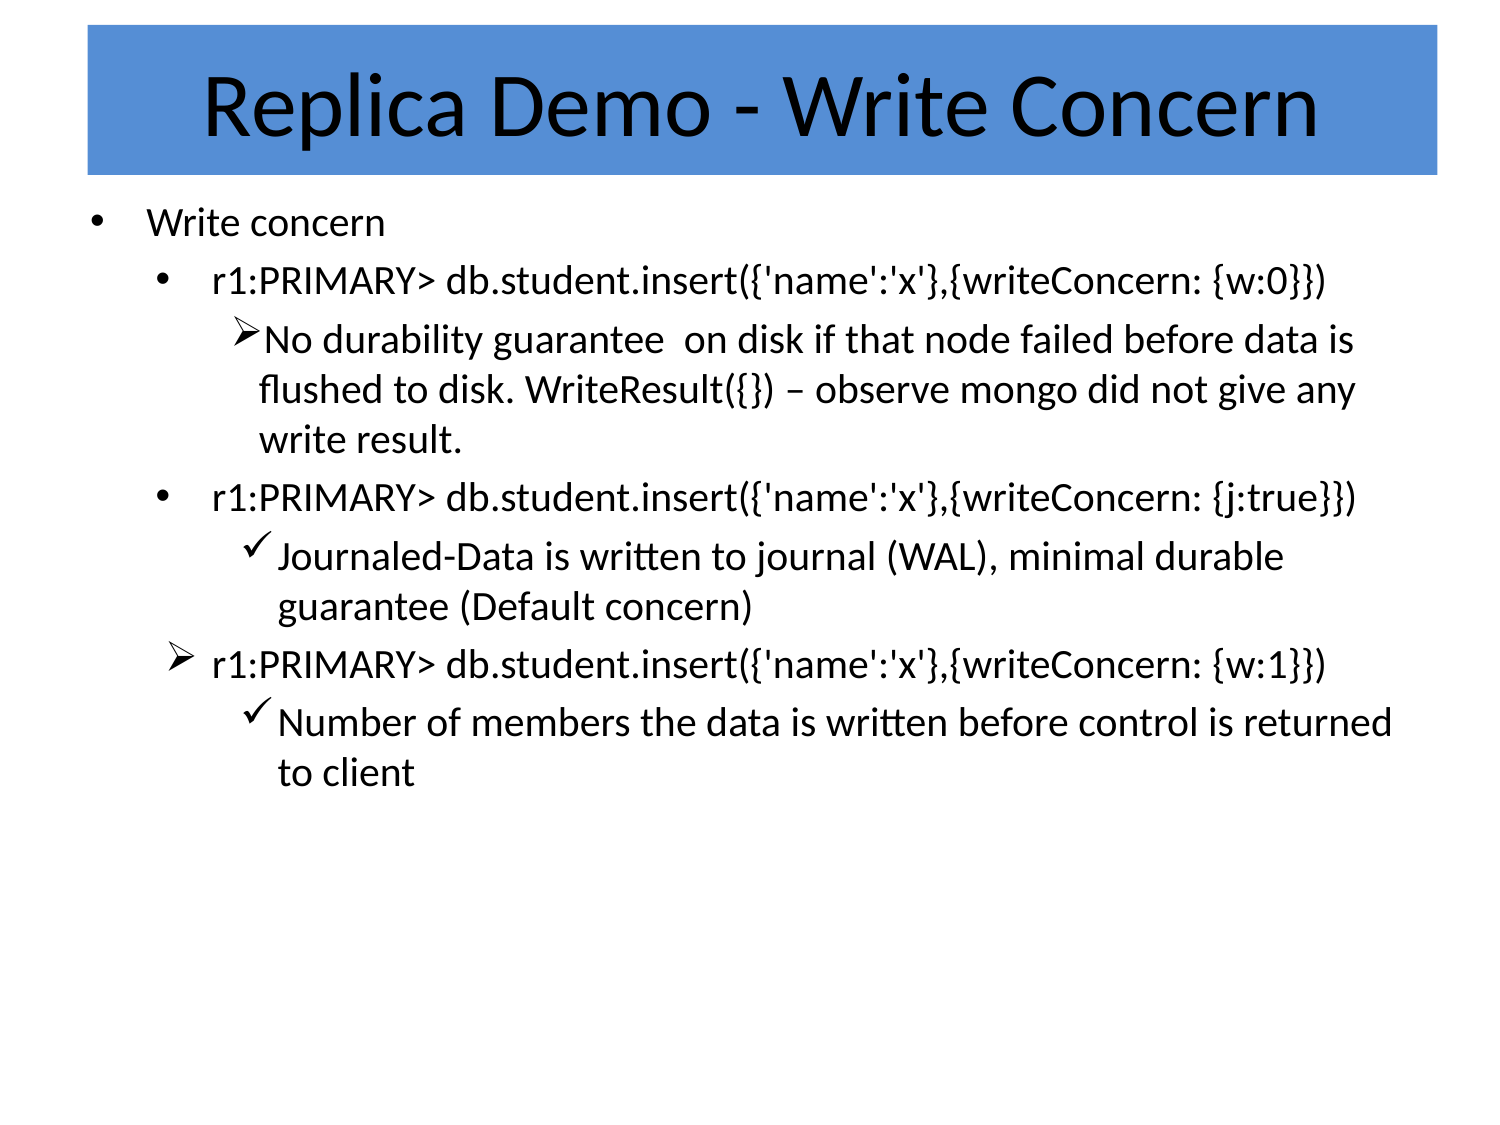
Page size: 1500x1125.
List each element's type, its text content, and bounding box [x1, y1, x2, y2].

title Replica Demo - Write Concern [87, 24, 1438, 175]
list Write concern r1:PRIMARY> db.student.insert({'name':'x'},{writeConcern: {w:0}}) No durability guarantee on disk if that node failed before data is flushed to disk. WriteResult({}) – observe mongo did not give any write result. r1:PRIMARY> db.student.insert({'name':'x'},{writeConcern: {j:true}}) Journaled-Data is written to journal (WAL), minimal durable guarantee (Default concern) r1:PRIMARY> db.student.insert({'name':'x'},{writeConcern: {w:1}}) Number of members the data is written before control is returned to client [75, 187, 1425, 1063]
